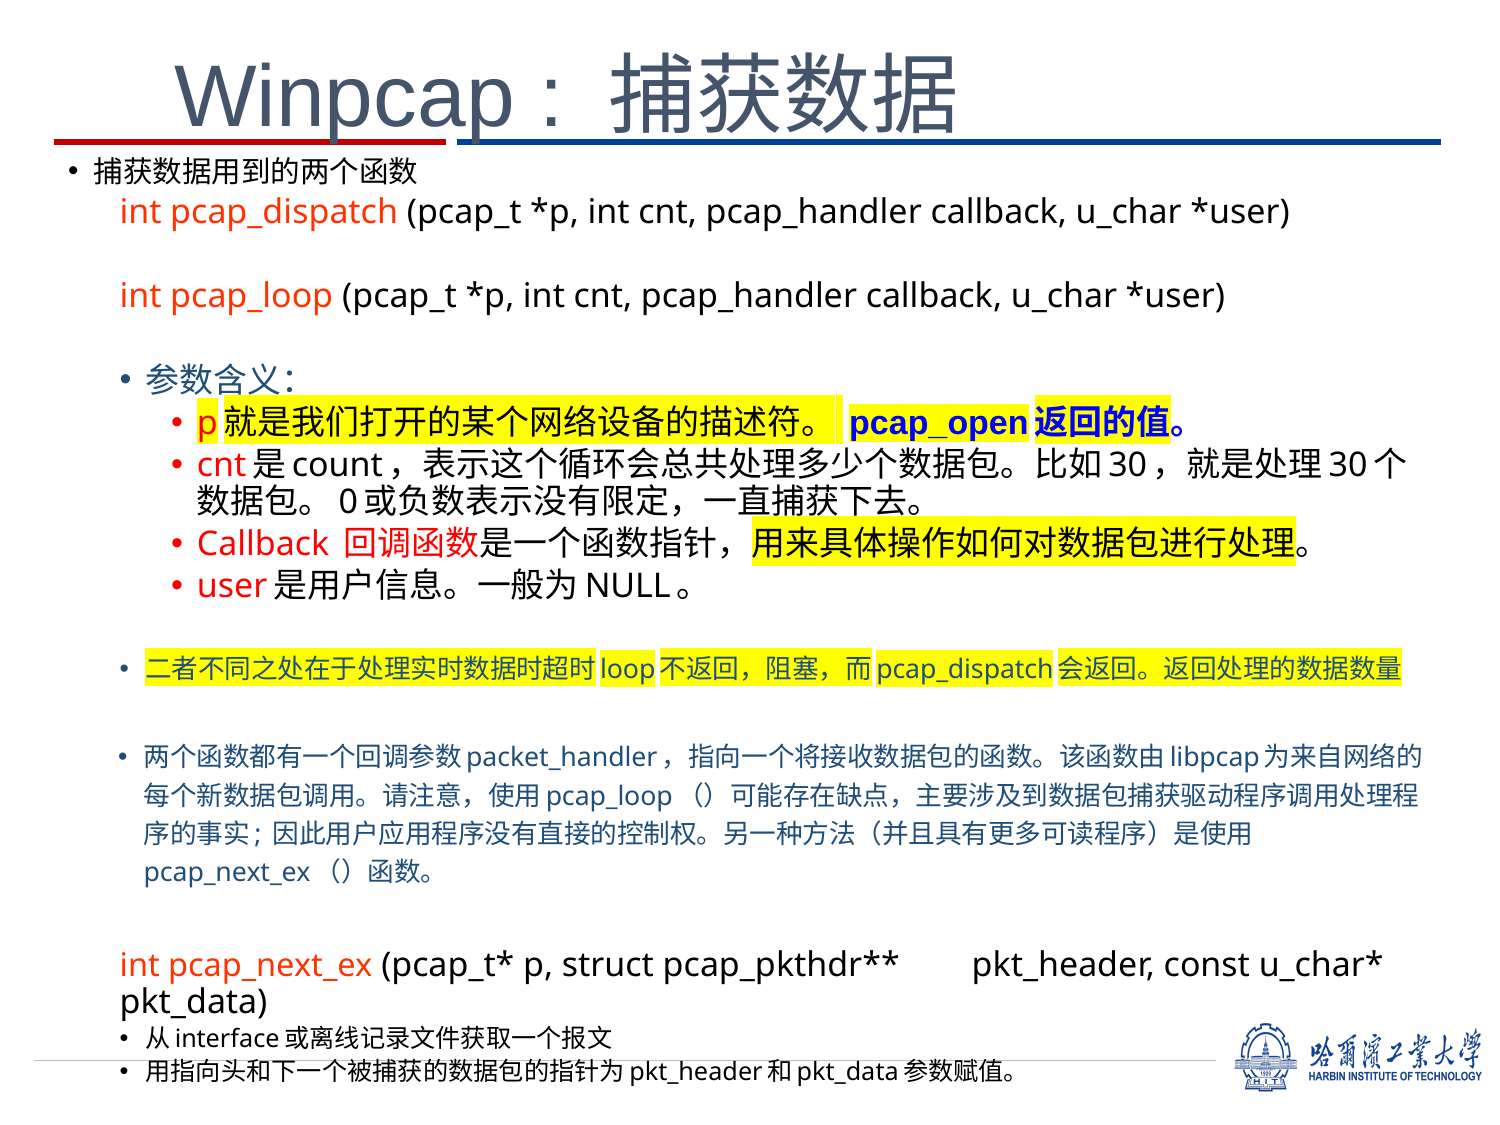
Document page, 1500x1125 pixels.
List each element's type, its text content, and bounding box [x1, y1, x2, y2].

text_box Winpcap : 捕获数据 [159, 42, 1369, 96]
picture [1451, 1023, 1482, 1094]
list 捕获数据用到的两个函数 int pcap_dispatch (pcap_t *p, int cnt, pcap_handler callback, u_char *user) int pcap_loop (pcap_t *p, int cnt, pcap_handler callback, u_char *user) 参数含义： p就是我们打开的某个网络设备的描述符。 pcap_open返回的值。 cnt是count，表示这个循环会总共处理多少个数据包。比如30，就是处理30个数据包。0或负数表示没有限定，一直捕获下去。 Callback 回调函数是一个函数指针，用来具体操作如何对数据包进行处理。 user是用户信息。一般为NULL。 二者不同之处在于处理实时数据时超时loop不返回，阻塞，而pcap_dispatch会返回。返回处理的数据数量 两个函数都有一个回调参数packet_handler，指向一个将接收数据包的函数。该函数由libpcap为来自网络的每个新数据包调用。请注意，使用pcap_loop（）可能存在缺点，主要涉及到数据包捕获驱动程序调用处理程序的事实; 因此用户应用程序没有直接的控制权。另一种方法（并且具有更多可读程序）是使用pcap_next_ex（）函数。 int pcap_next_ex (pcap_t* p, struct pcap_pkthdr** pkt_header, const u_char* pkt_data) 从interface或离线记录文件获取一个报文 用指向头和下一个被捕获的数据包的指针为pkt_header和pkt_data参数赋值。 [53, 149, 1451, 1103]
